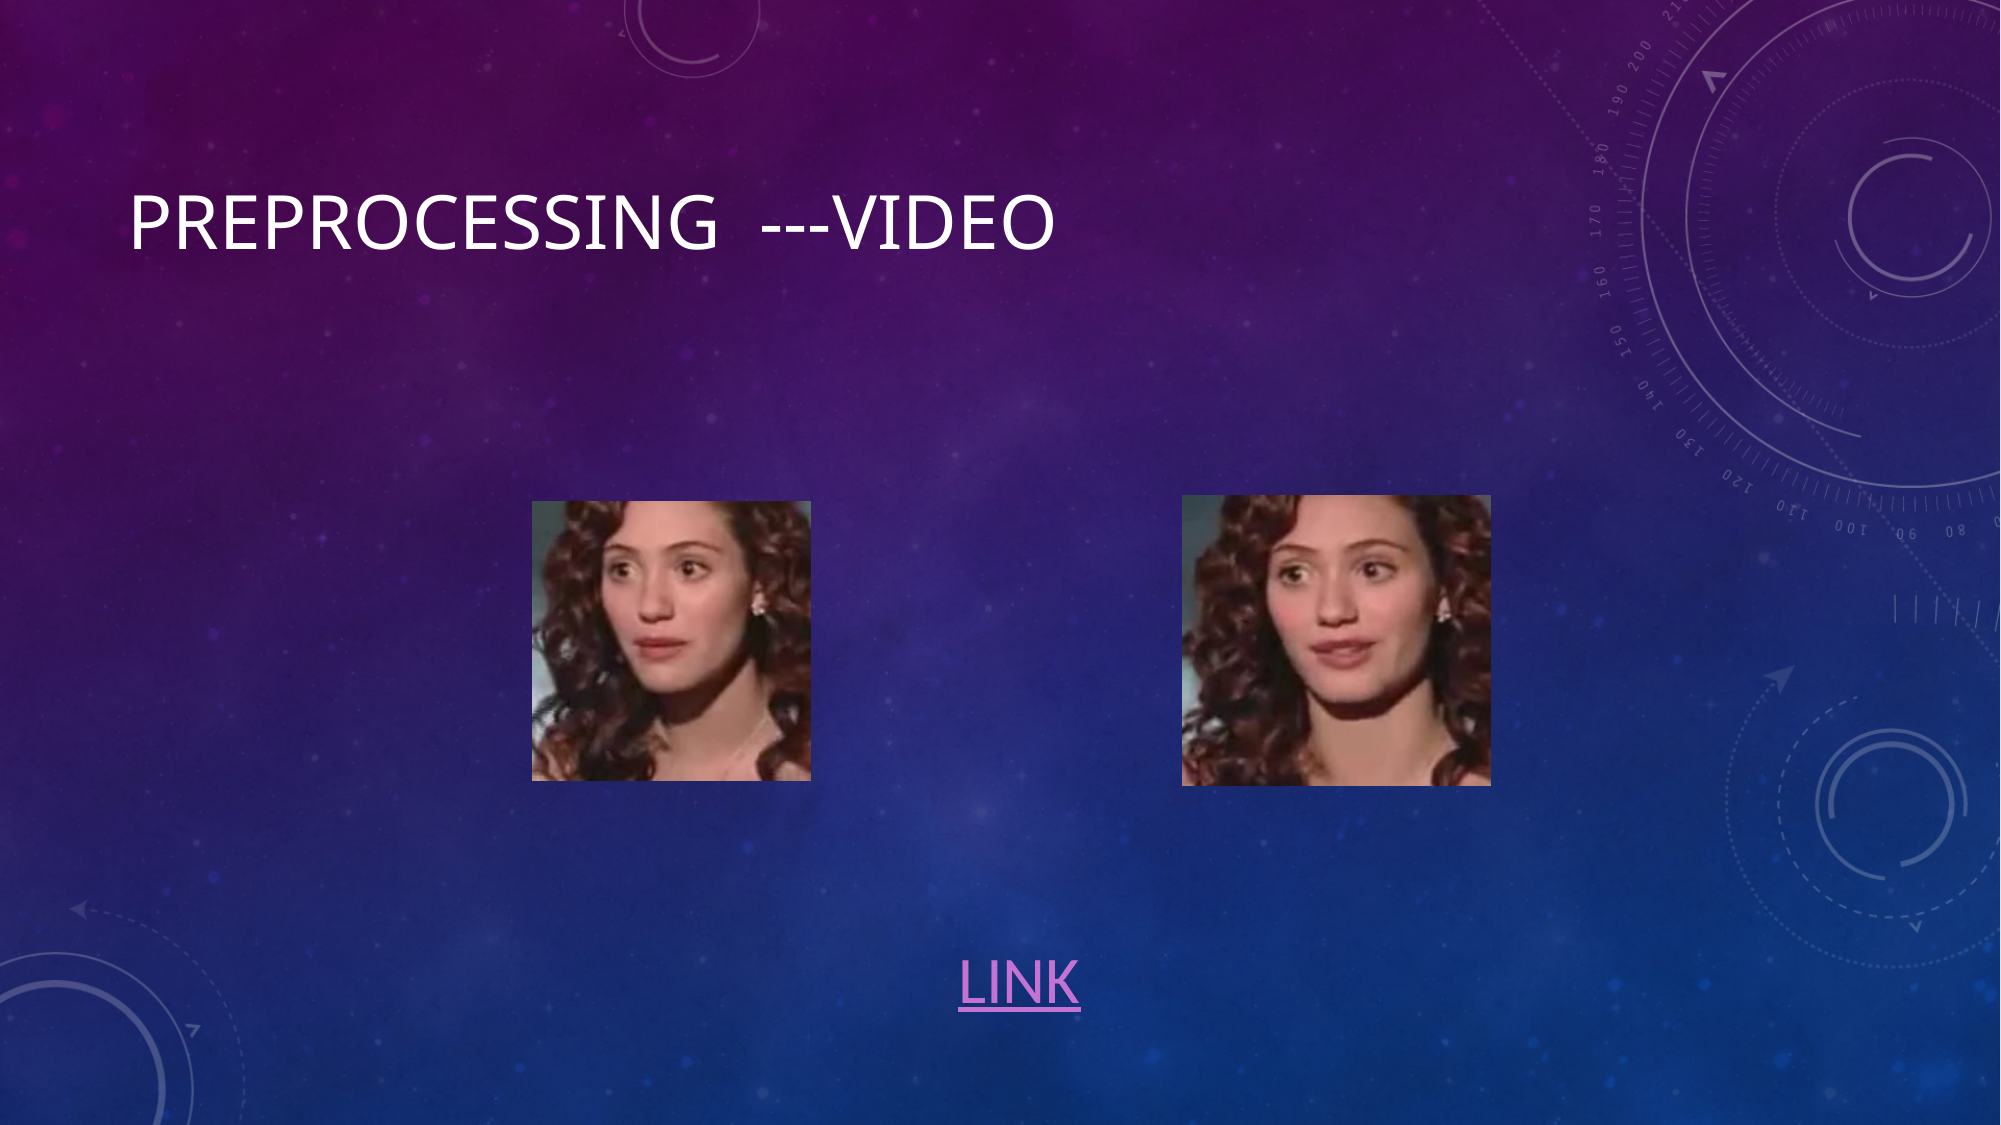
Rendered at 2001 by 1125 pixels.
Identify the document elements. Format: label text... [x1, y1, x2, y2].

text_box LINK [943, 928, 1117, 1024]
picture [0, 0, 2001, 1125]
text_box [531, 500, 812, 782]
title Preprocessing ---Video [112, 99, 1775, 339]
